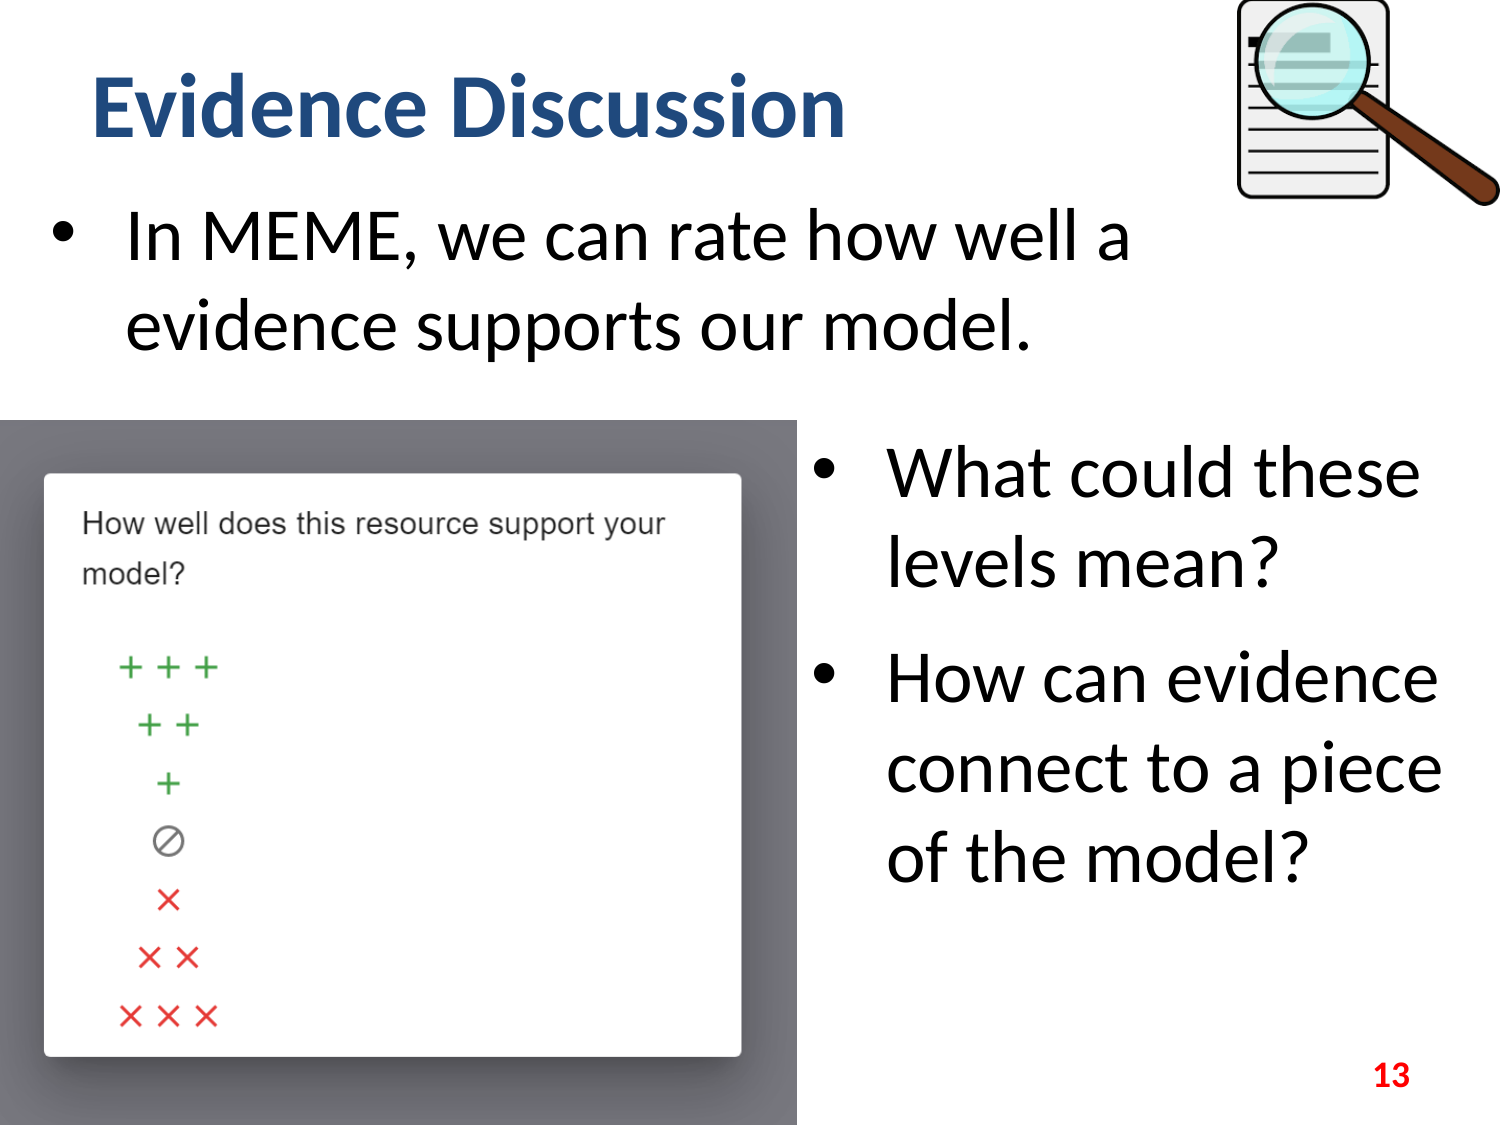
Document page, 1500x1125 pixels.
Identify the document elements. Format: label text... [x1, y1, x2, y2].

text_box What could these levels mean? How can evidence connect to a piece of the model? [796, 414, 1500, 1020]
picture [0, 420, 797, 1125]
picture [1237, 0, 1500, 206]
text_box Evidence Discussion [76, 38, 864, 164]
text_box In MEME, we can rate how well a evidence supports our model. [35, 178, 1425, 419]
slide_number 13 [1074, 1042, 1425, 1103]
